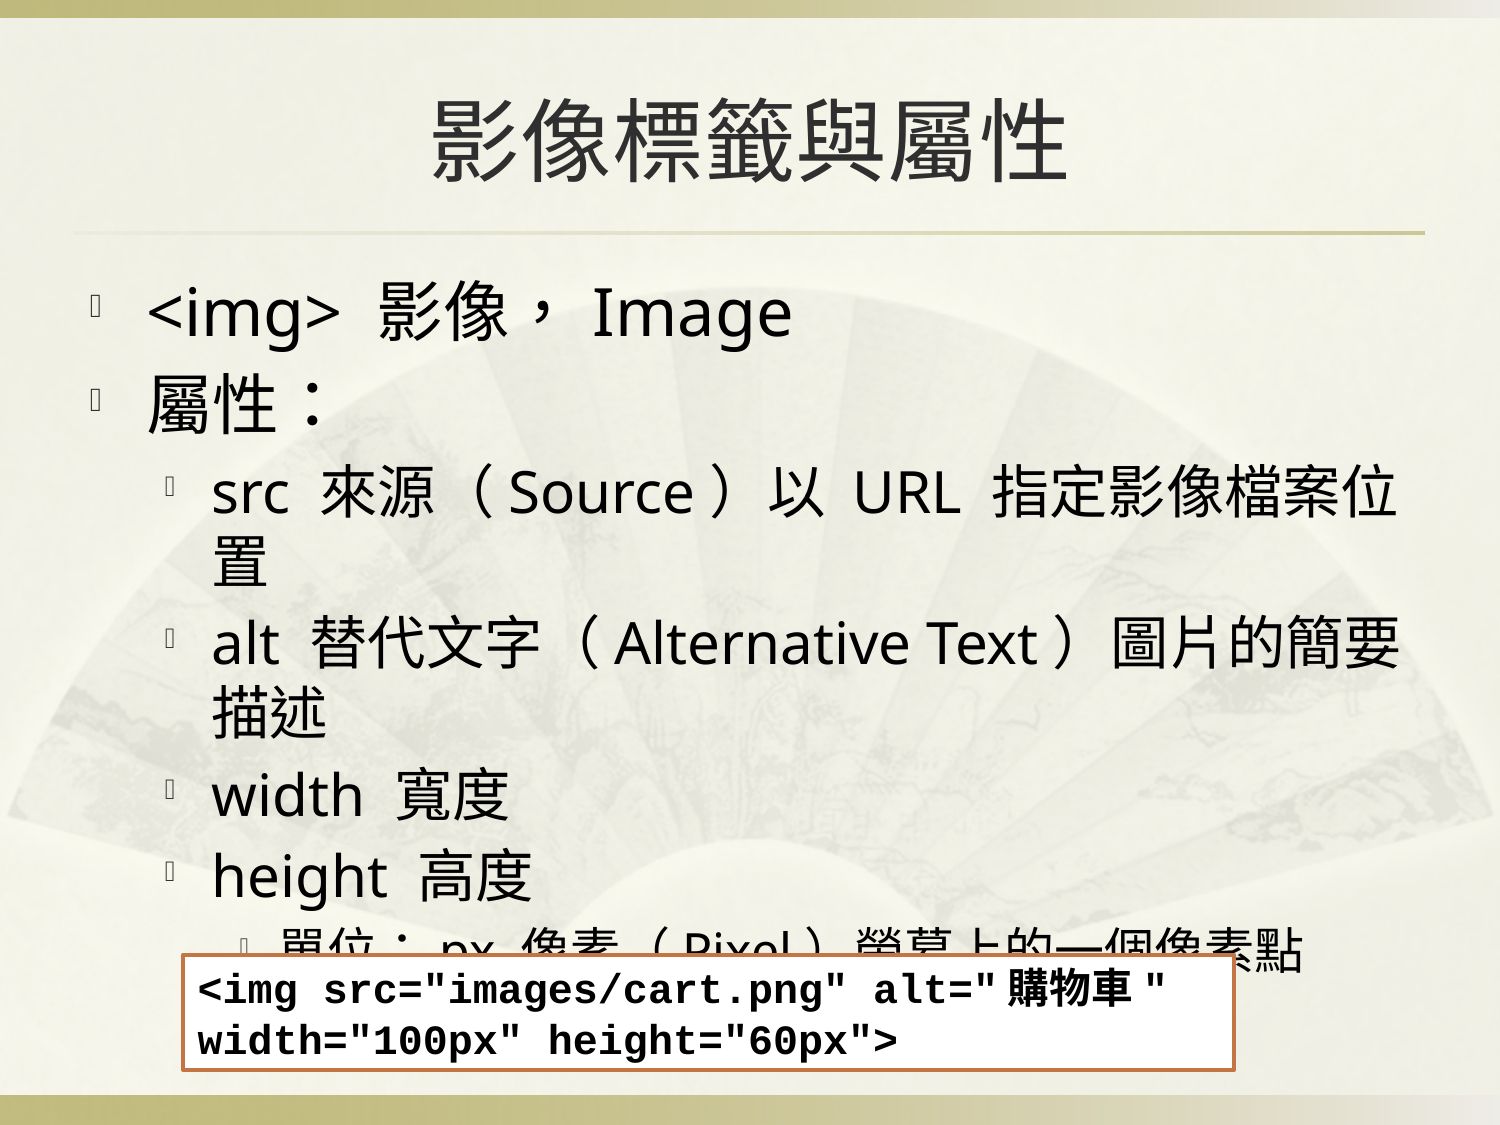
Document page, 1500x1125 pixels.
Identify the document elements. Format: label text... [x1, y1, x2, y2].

list <img> 影像，Image 屬性： src 來源（Source）以 URL 指定影像檔案位置 alt 替代文字（Alternative Text）圖片的簡要描述 width 寬度 height 高度 單位：px 像素（Pixel）螢幕上的一個像素點 [75, 262, 1425, 1032]
title 影像標籤與屬性 [75, 45, 1425, 233]
text_box <img src="images/cart.png" alt="購物車" width="100px" height="60px"> [181, 953, 1236, 1072]
